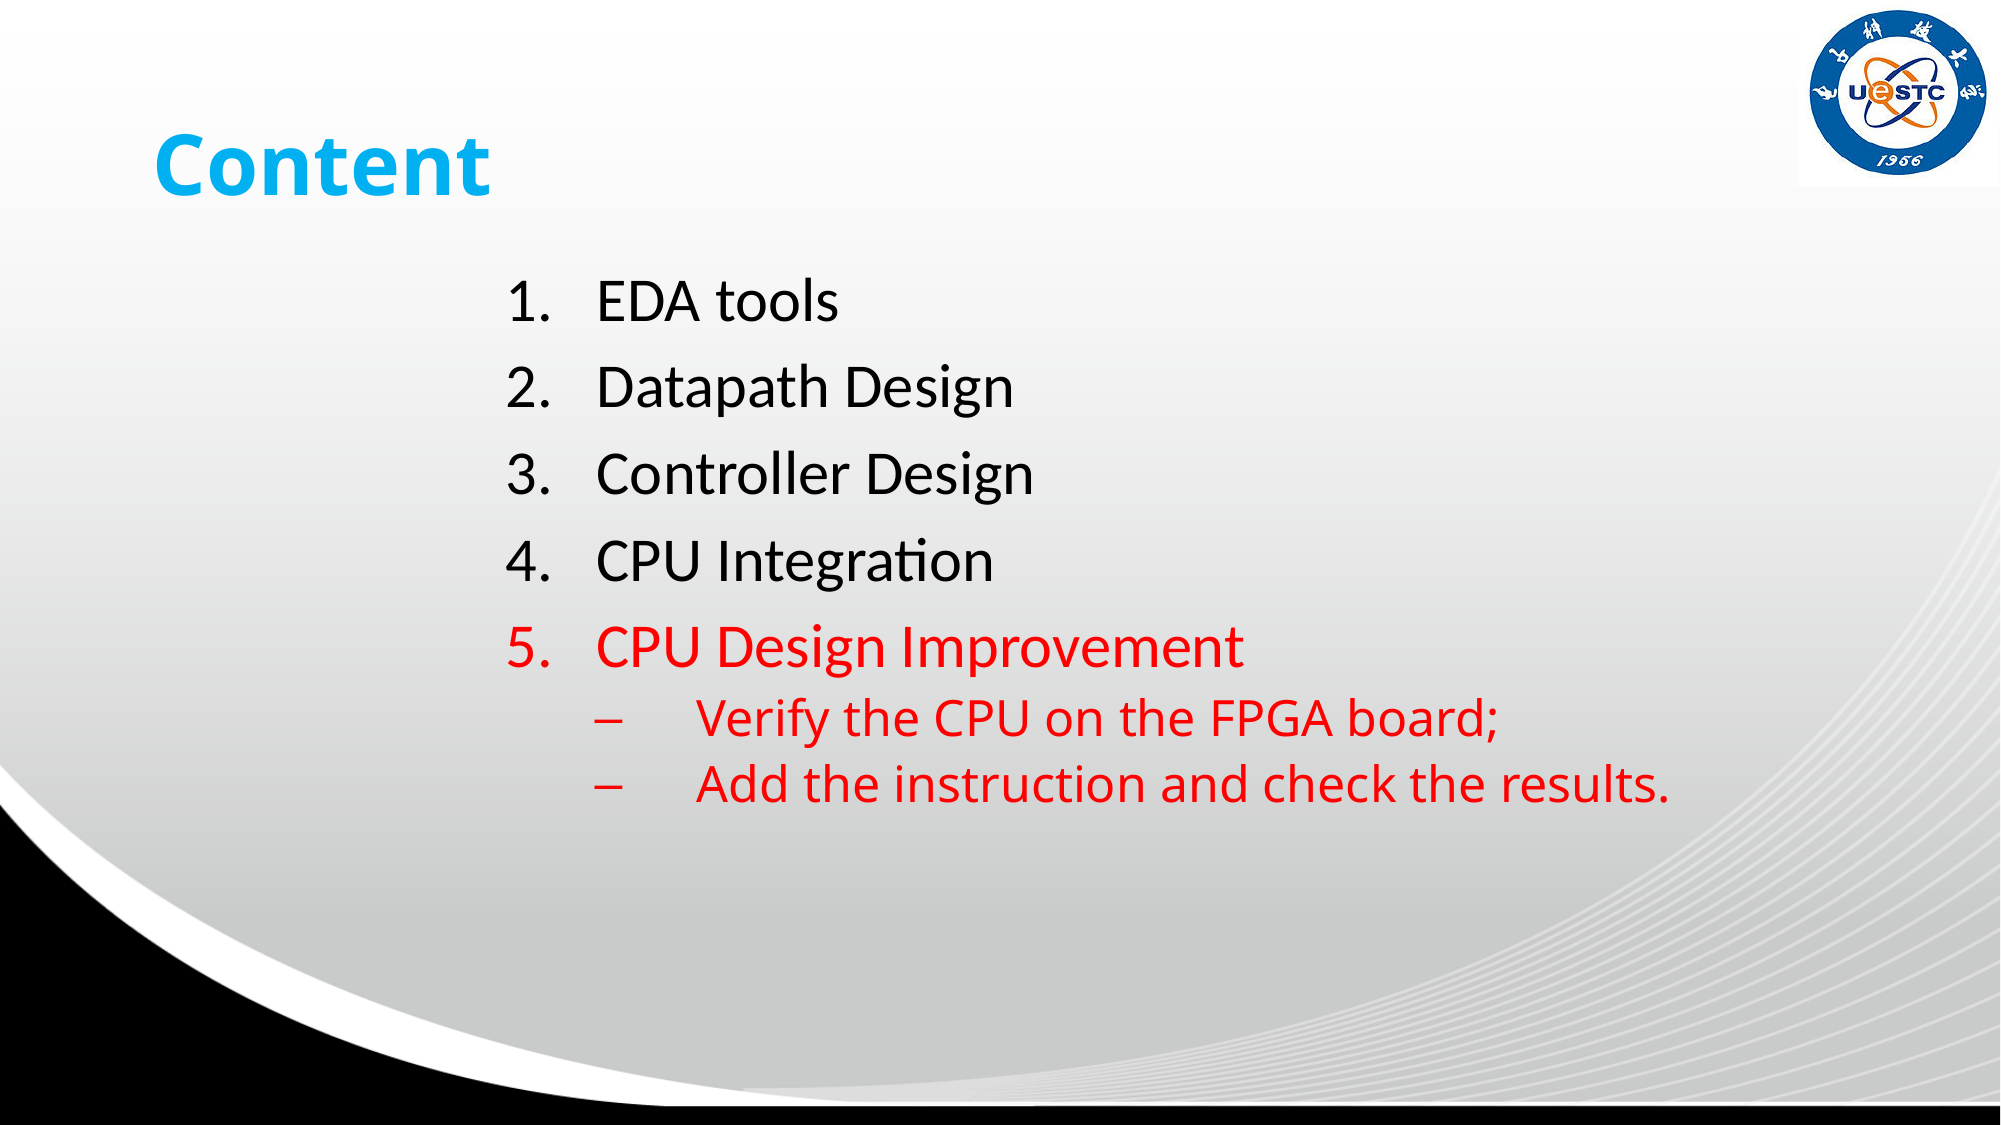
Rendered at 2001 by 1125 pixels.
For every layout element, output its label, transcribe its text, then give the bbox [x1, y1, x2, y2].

title Content [137, 59, 1863, 278]
picture [0, 0, 2001, 1125]
list EDA tools Datapath Design Controller Design CPU Integration CPU Design Improvement Verify the CPU on the FPGA board; Add the instruction and check the results. [490, 251, 1818, 1010]
